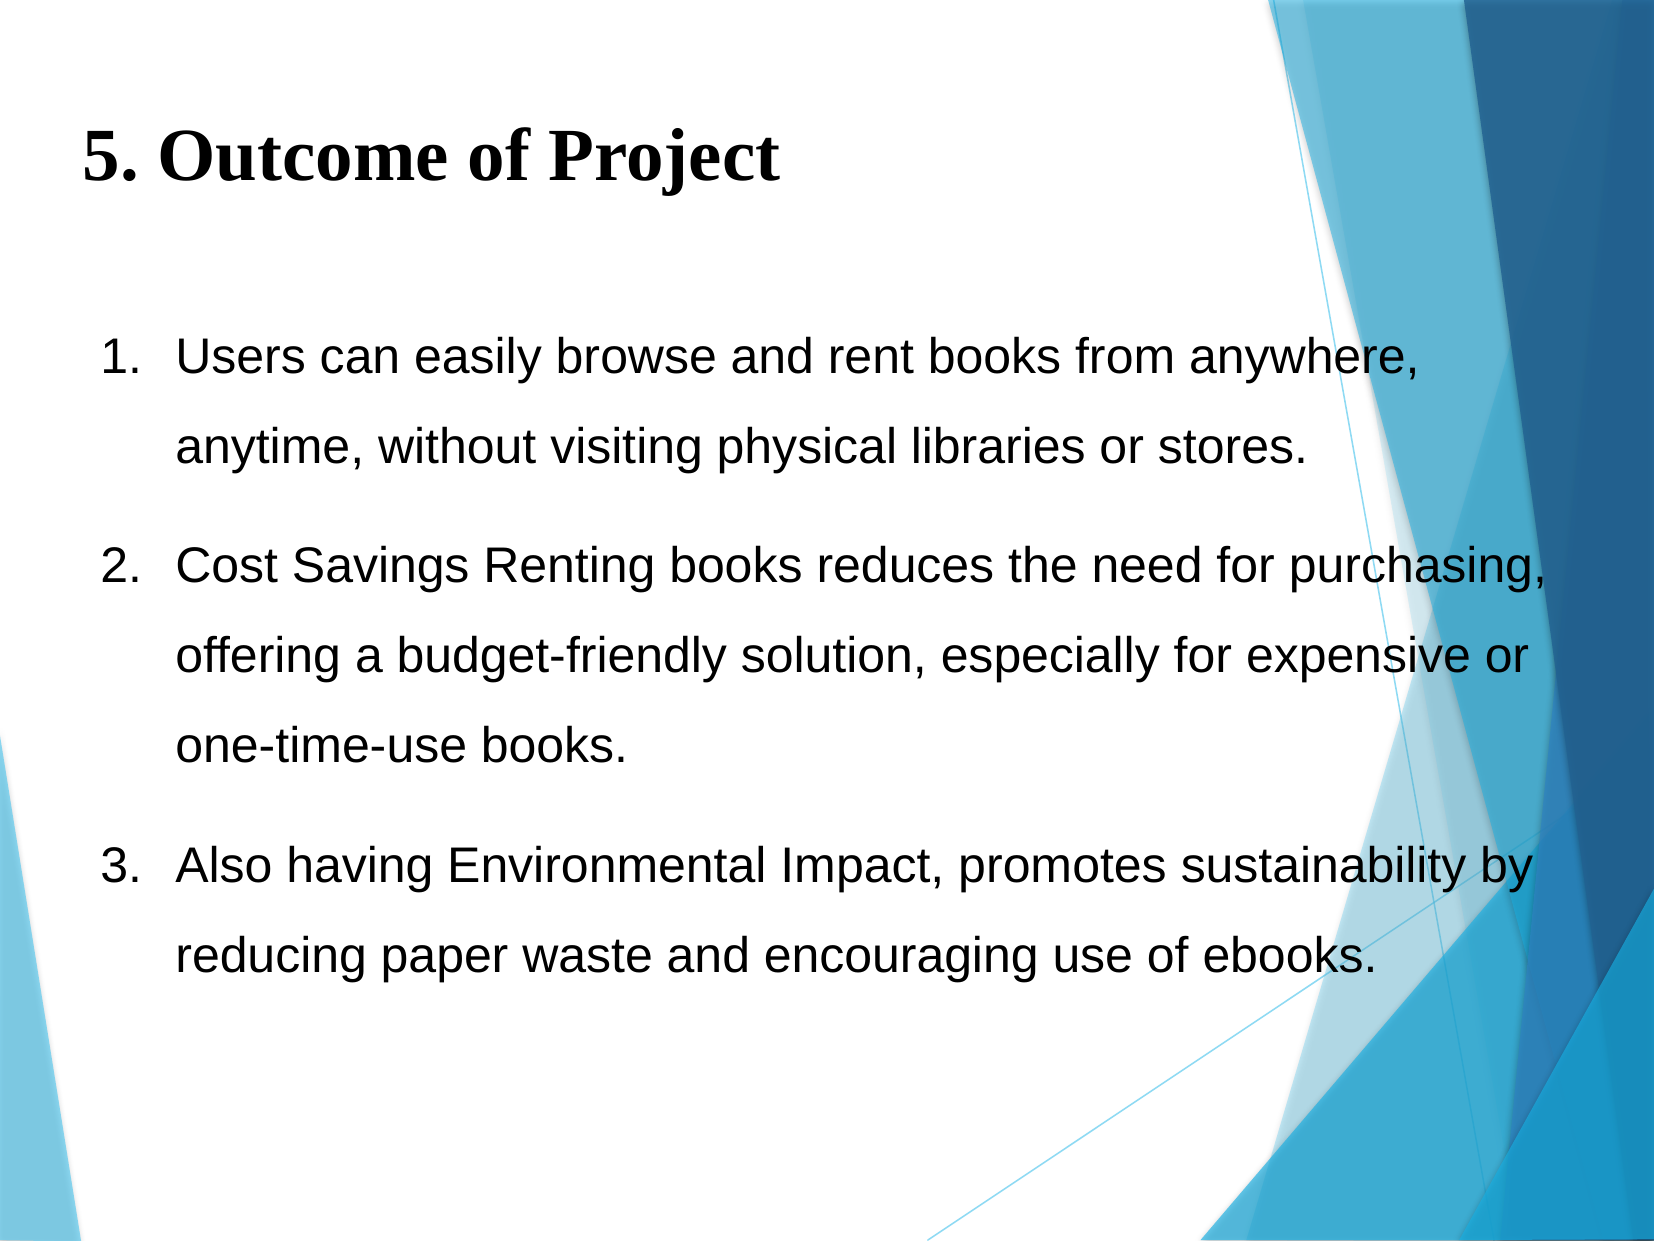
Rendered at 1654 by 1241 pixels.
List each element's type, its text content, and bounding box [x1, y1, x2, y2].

text_box 5. Outcome of Project [82, 49, 1571, 257]
text_box Users can easily browse and rent books from anywhere, anytime, without visiting physical libraries or stores. Cost Savings Renting books reduces the need for purchasing, offering a budget-friendly solution, especially for expensive or one-time-use books. Also having Environmental Impact, promotes sustainability by reducing paper waste and encouraging use of ebooks. [82, 290, 1571, 1109]
